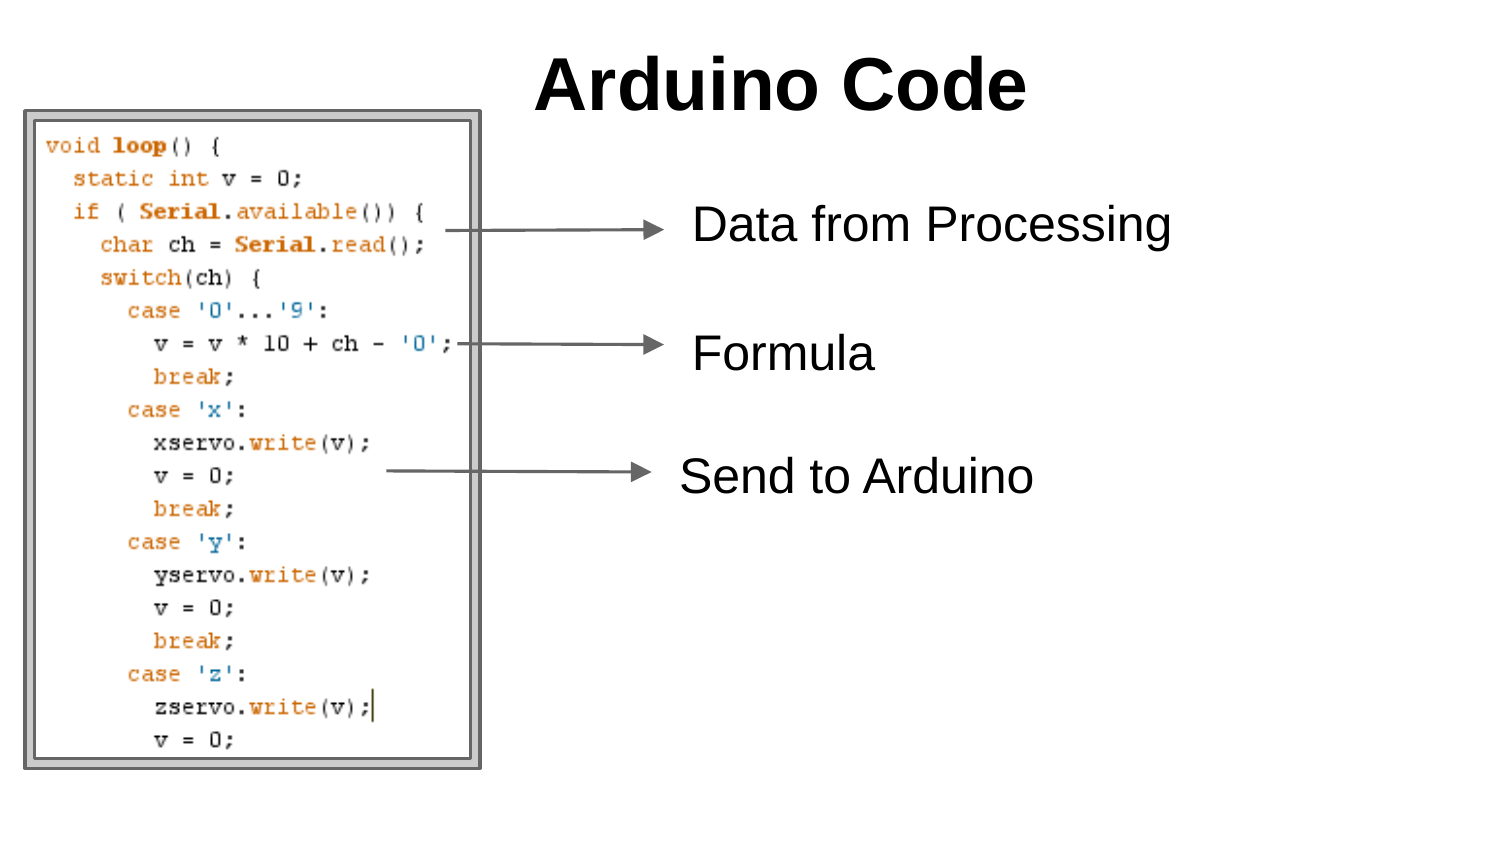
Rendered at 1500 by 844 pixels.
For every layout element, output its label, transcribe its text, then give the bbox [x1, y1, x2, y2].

title Arduino Code [106, 0, 1457, 141]
text_box Send to Arduino [664, 428, 1110, 492]
text_box [25, 110, 480, 769]
text_box Formula [676, 305, 1123, 383]
picture [46, 126, 481, 756]
text_box Data from Processing [676, 176, 1212, 284]
